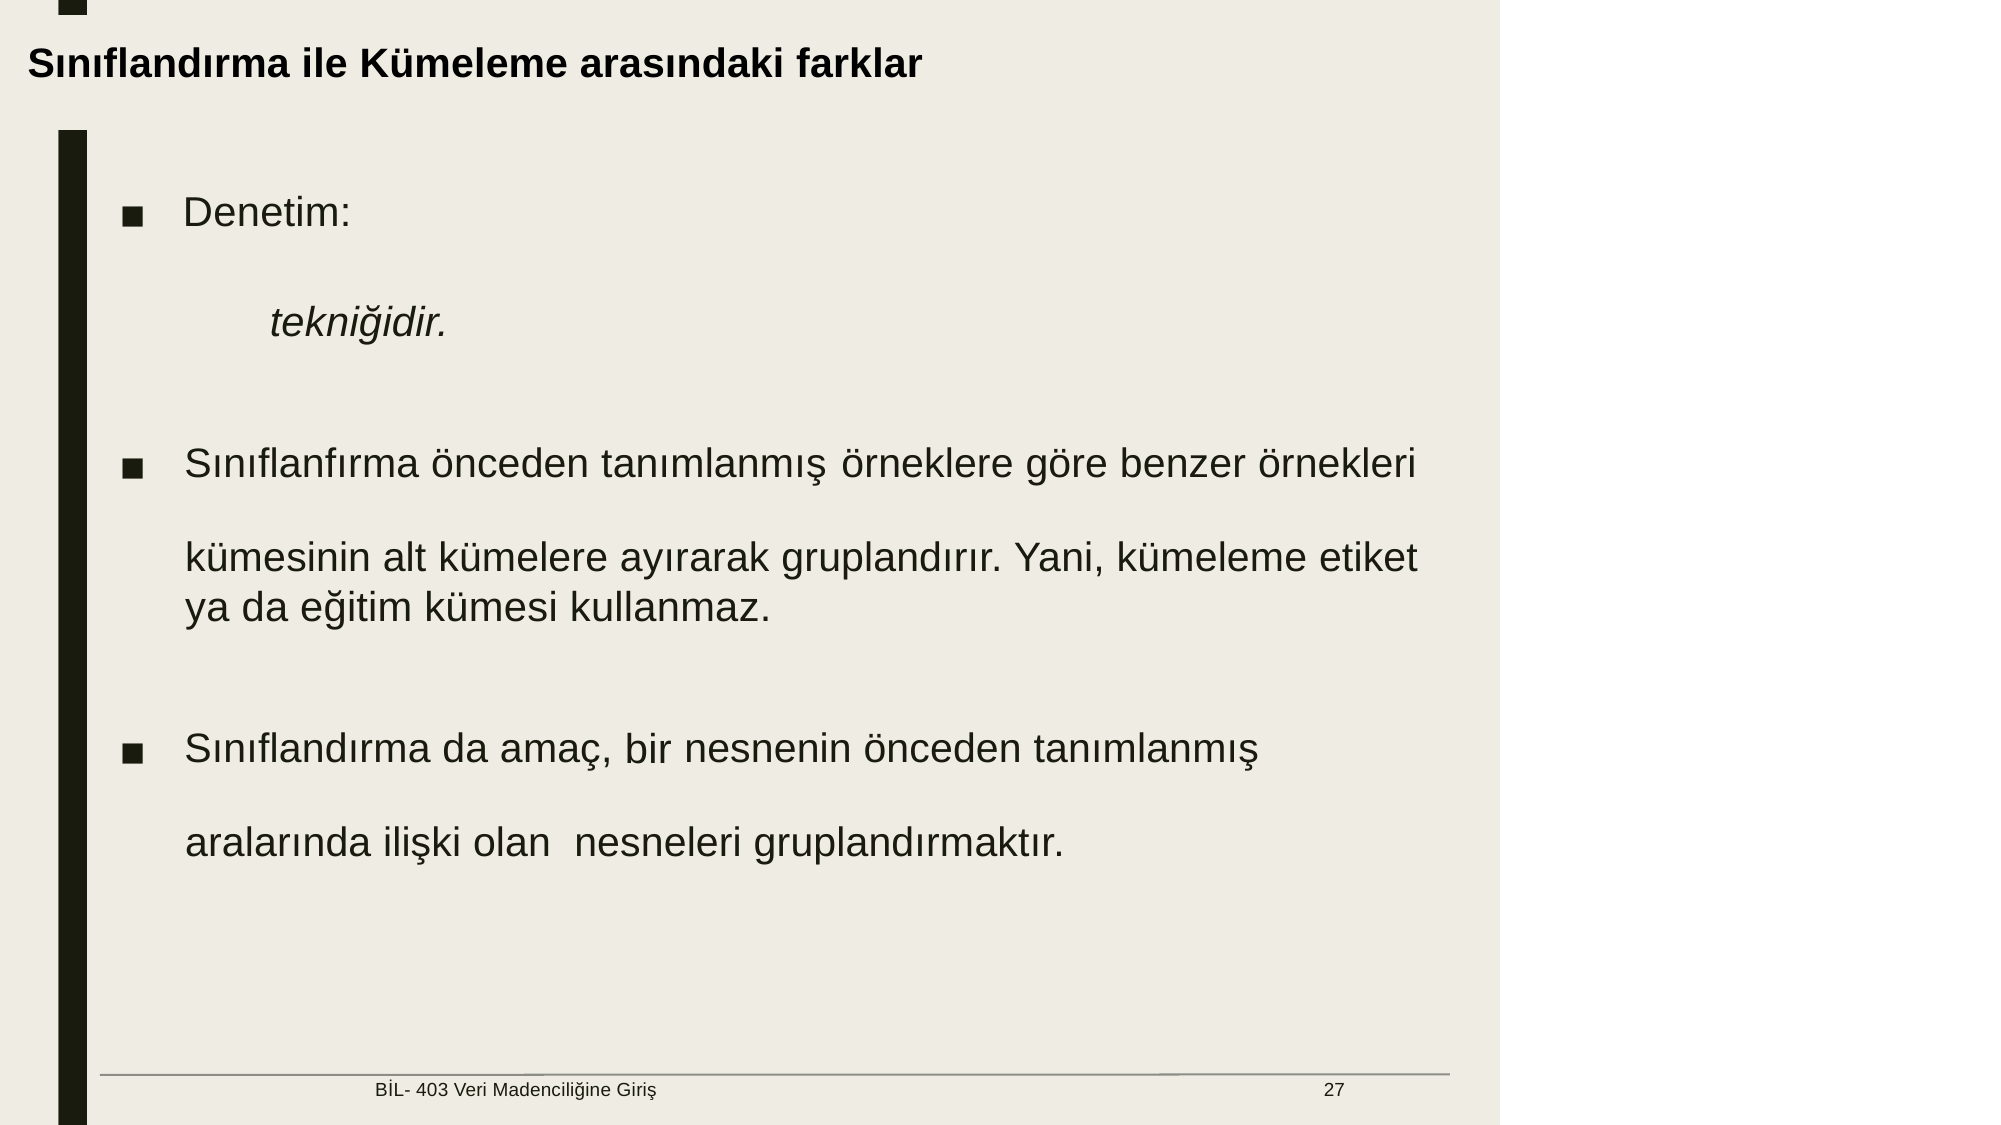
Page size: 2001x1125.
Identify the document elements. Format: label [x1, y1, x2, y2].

text_box [0, 0, 1500, 1125]
